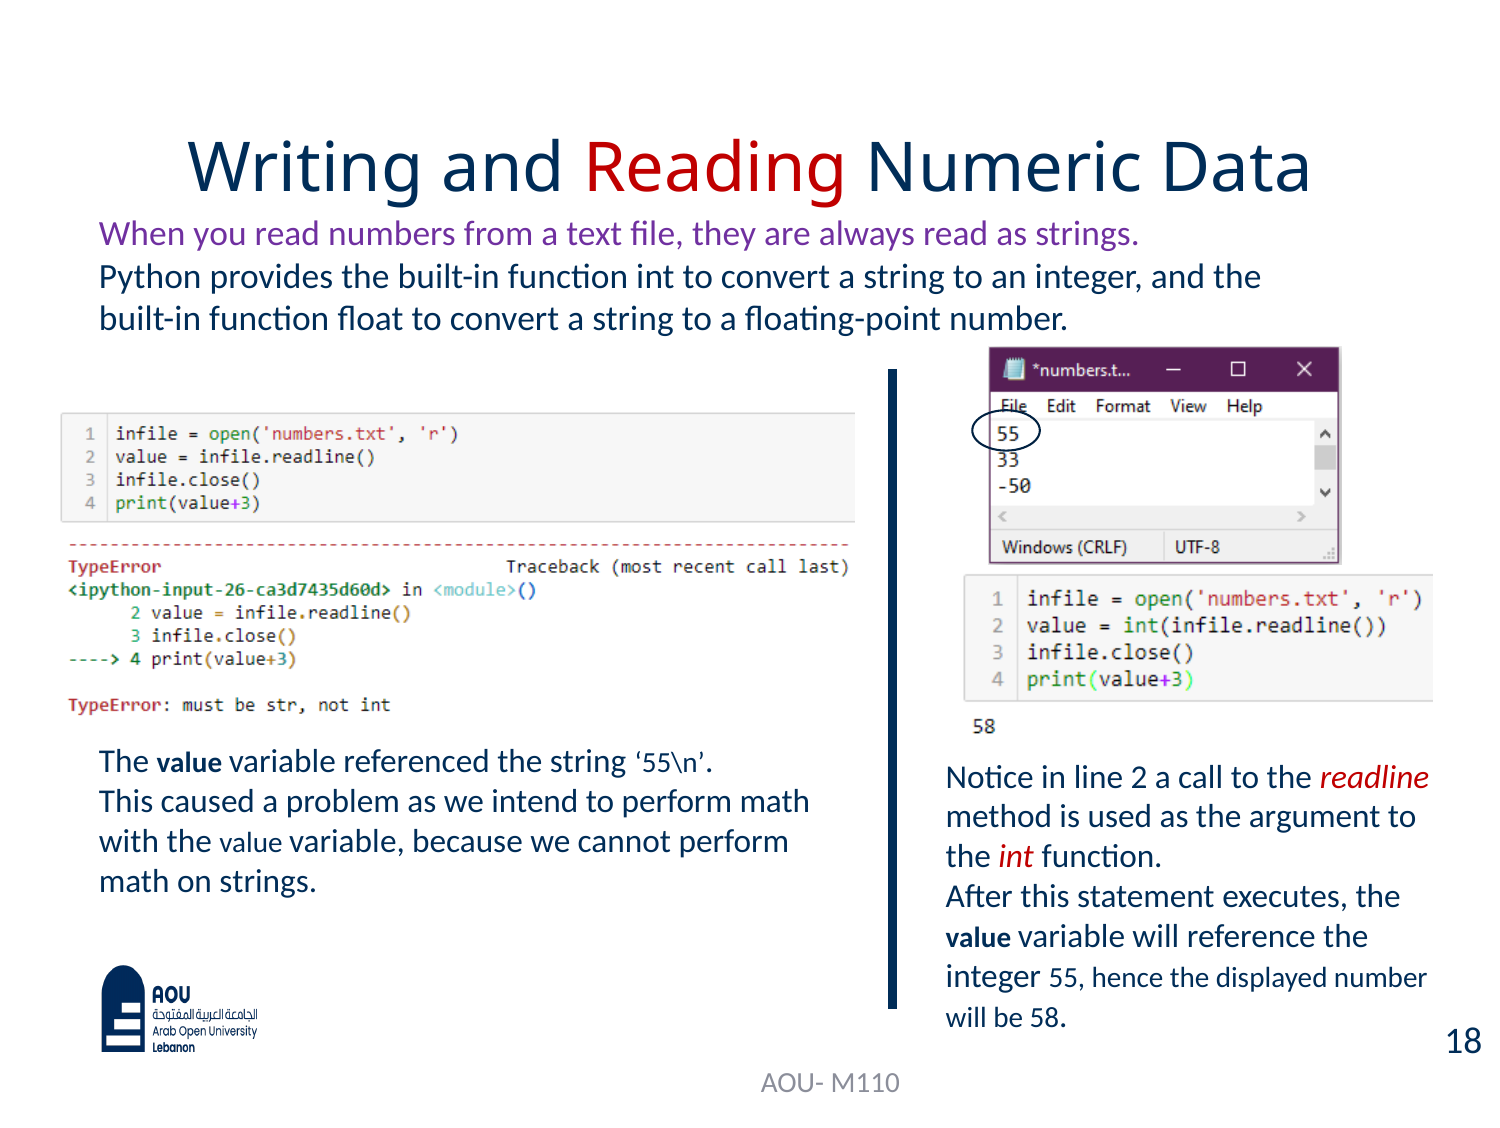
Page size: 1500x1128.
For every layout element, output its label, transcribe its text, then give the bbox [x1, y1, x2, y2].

slide_number 18 [1429, 1008, 1500, 1069]
picture [956, 565, 1433, 743]
text_box When you read numbers from a text file, they are always read as strings. Python provides the built-in function int to convert a string to an integer, and the built-in function float to convert a string to a floating-point number. [84, 203, 1355, 346]
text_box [972, 346, 1342, 565]
picture [54, 406, 855, 722]
title Writing and Reading Numeric Data [103, 60, 1397, 278]
text_box The value variable referenced the string ‘55\n’. This caused a problem as we intend to perform math with the value variable, because we cannot perform math on strings. [84, 732, 846, 907]
footer AOU- M110 [605, 1050, 1056, 1111]
picture [89, 948, 269, 1068]
text_box Notice in line 2 a call to the readline method is used as the argument to the int function. After this statement executes, the value variable will reference the integer 55, hence the displayed number will be 58. [930, 747, 1467, 1042]
